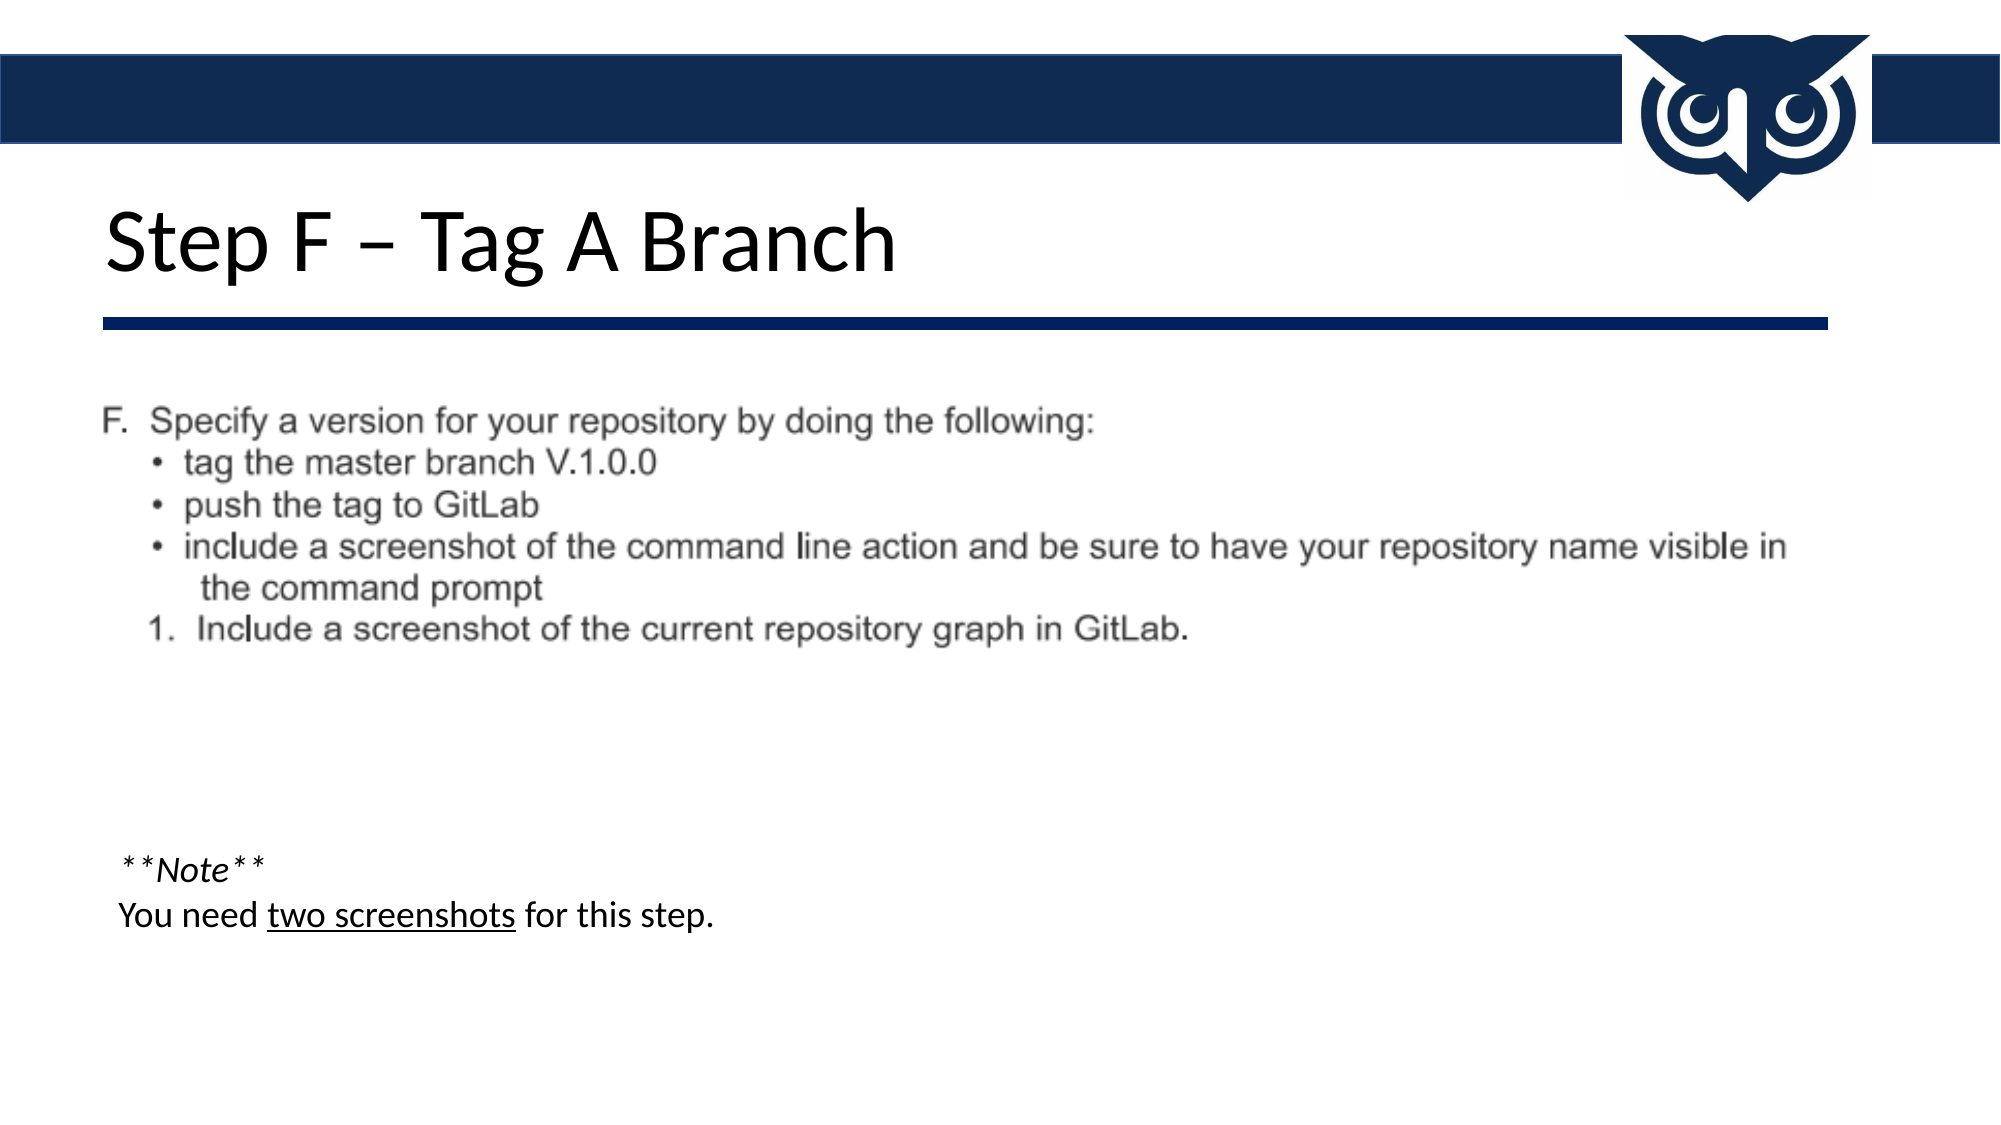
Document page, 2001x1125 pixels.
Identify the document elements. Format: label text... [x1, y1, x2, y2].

text_box **Note** You need two screenshots for this step. [103, 837, 773, 943]
text_box [1877, 55, 2000, 143]
text_box [0, 55, 1616, 143]
picture [98, 404, 1797, 670]
title Step F – Tag A Branch [90, 143, 1863, 340]
picture [1621, 35, 1873, 202]
